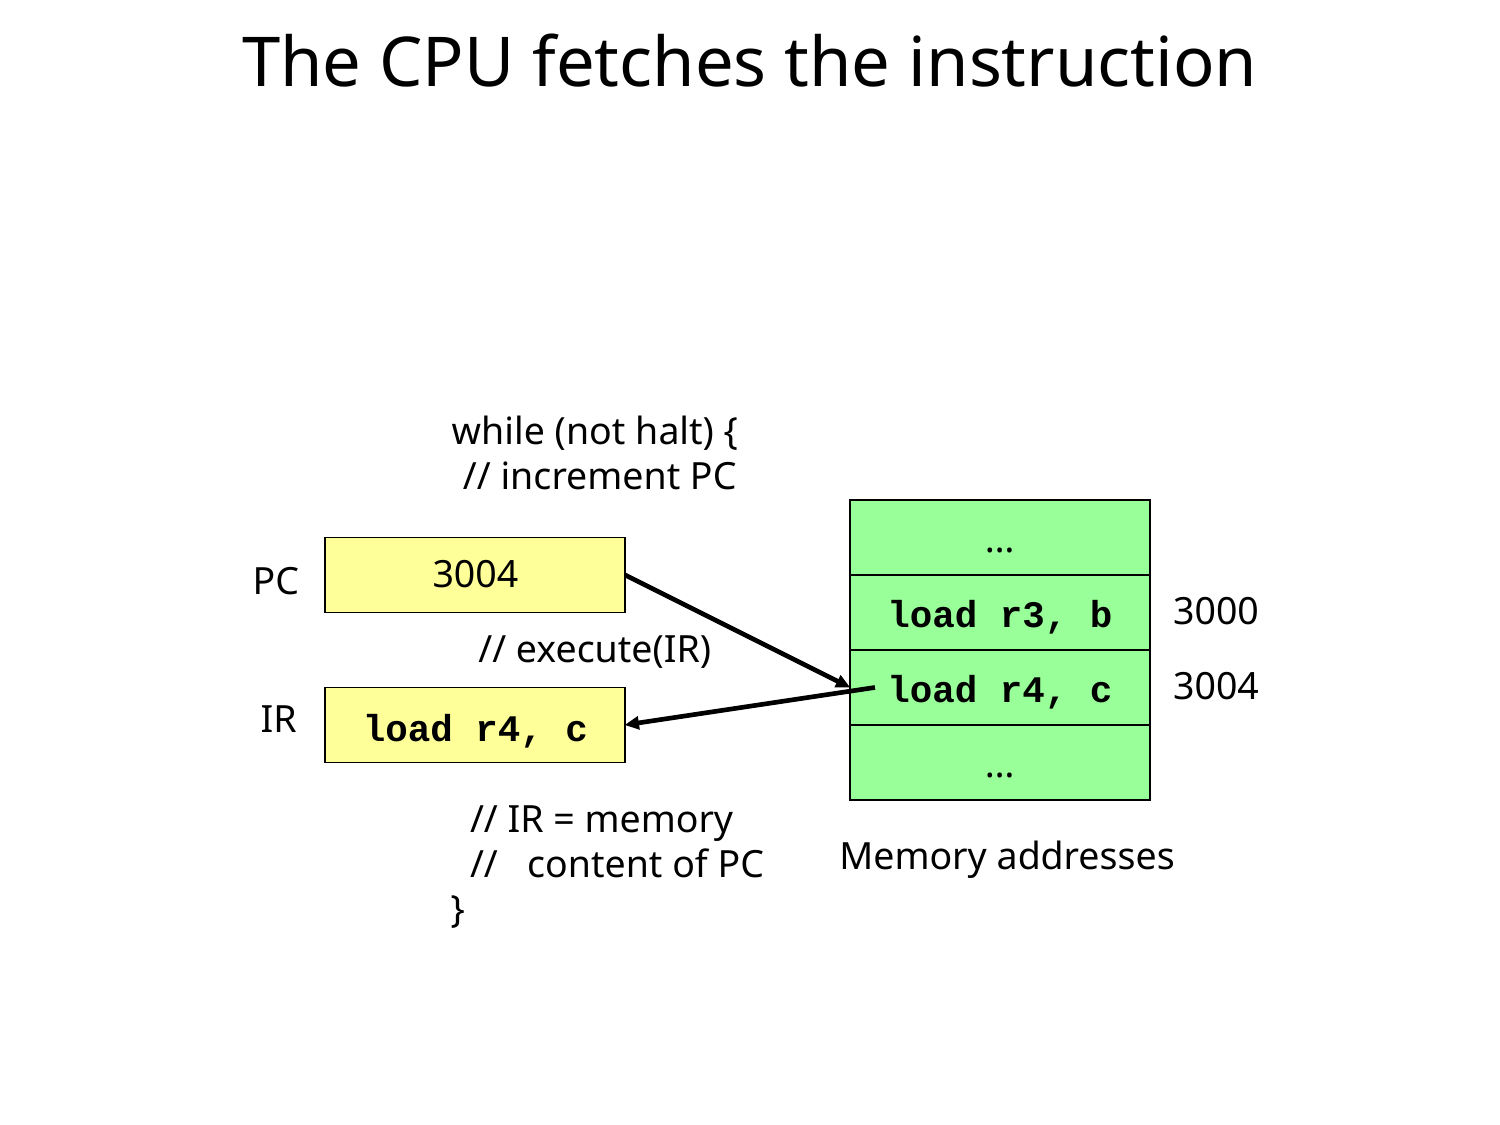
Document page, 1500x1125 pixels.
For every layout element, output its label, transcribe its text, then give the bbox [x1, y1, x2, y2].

text_box while (not halt) { // increment PC [436, 399, 763, 505]
text_box [324, 537, 625, 613]
text_box load r4, c [849, 650, 1150, 725]
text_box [347, 686, 876, 939]
text_box 3004 [417, 542, 534, 603]
text_box IR [245, 687, 312, 748]
text_box … [849, 499, 1150, 574]
text_box Memory addresses [876, 824, 1190, 885]
text_box load r3, b [849, 574, 1150, 650]
text_box 3000 [1158, 580, 1274, 640]
text_box PC [237, 549, 314, 610]
text_box … [876, 725, 1150, 800]
title The CPU fetches the instruction [50, 0, 1450, 128]
text_box [324, 687, 347, 763]
text_box [727, 625, 849, 686]
text_box 3004 [1158, 655, 1274, 715]
text_box // execute(IR) [463, 617, 727, 678]
